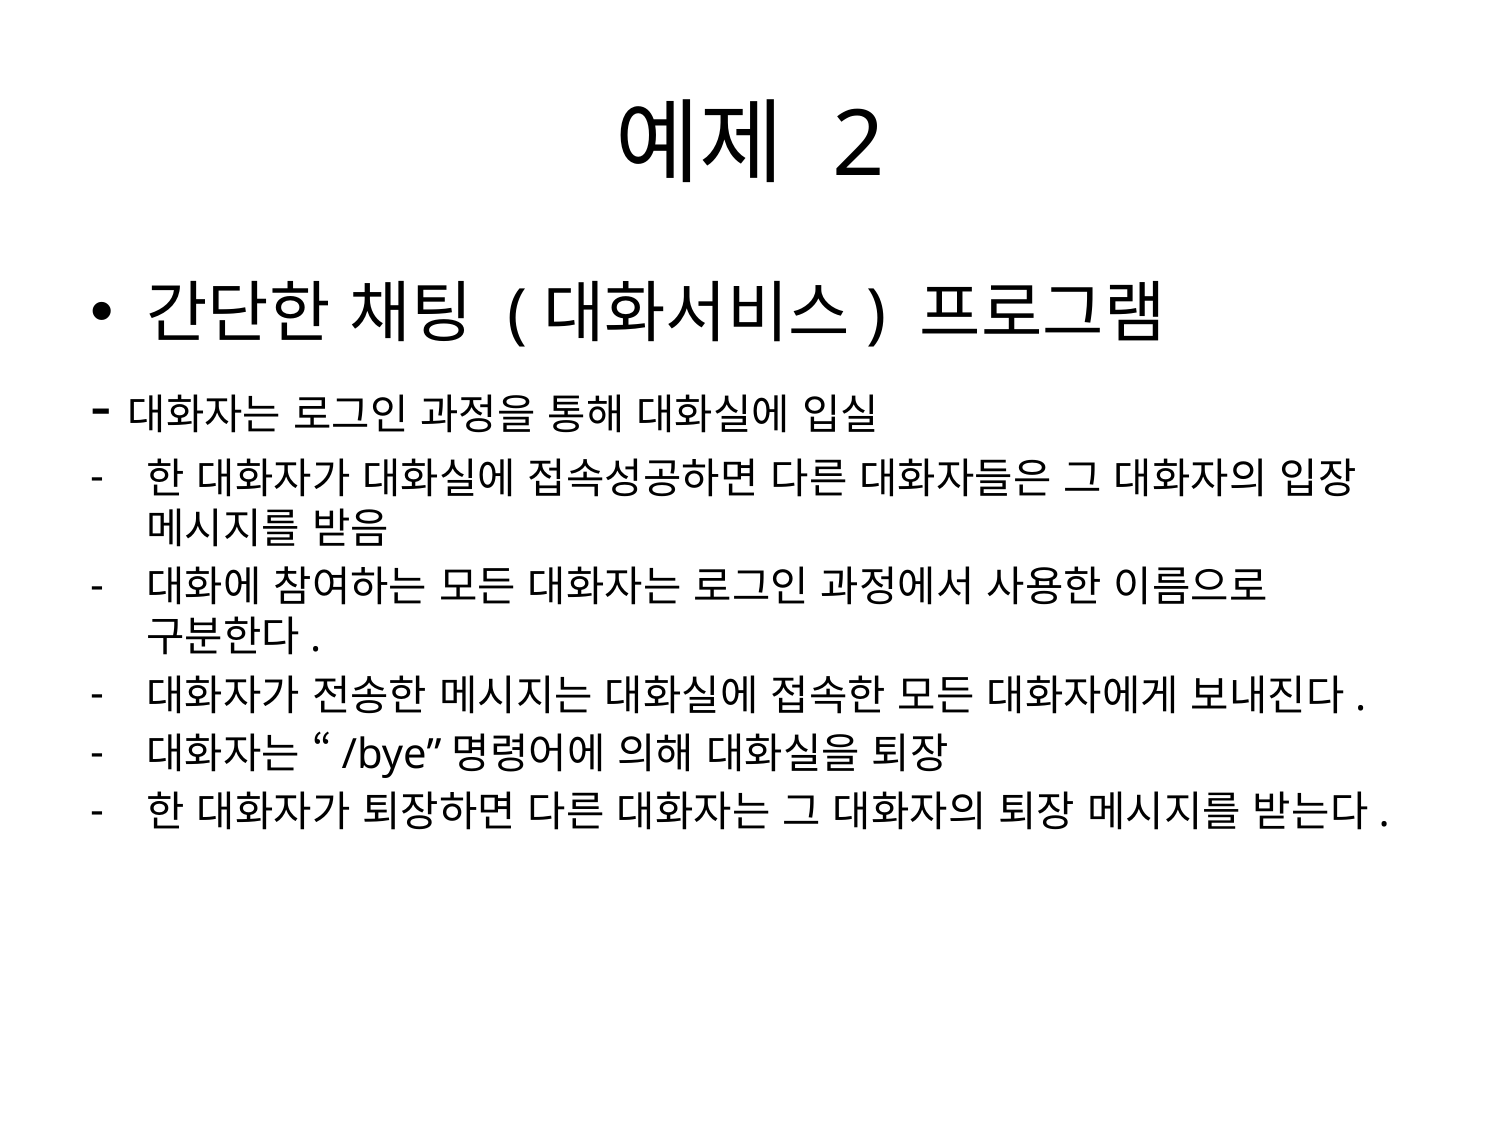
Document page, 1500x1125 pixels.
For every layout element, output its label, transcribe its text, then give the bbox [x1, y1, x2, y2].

title 예제 2 [75, 45, 1425, 233]
list 간단한 채팅 (대화서비스) 프로그램 -대화자는 로그인 과정을 통해 대화실에 입실 한 대화자가 대화실에 접속성공하면 다른 대화자들은 그 대화자의 입장 메시지를 받음 대화에 참여하는 모든 대화자는 로그인 과정에서 사용한 이름으로 구분한다. 대화자가 전송한 메시지는 대화실에 접속한 모든 대화자에게 보내진다. 대화자는 “/bye”명령어에 의해 대화실을 퇴장 한 대화자가 퇴장하면 다른 대화자는 그 대화자의 퇴장 메시지를 받는다. [75, 262, 1425, 1005]
